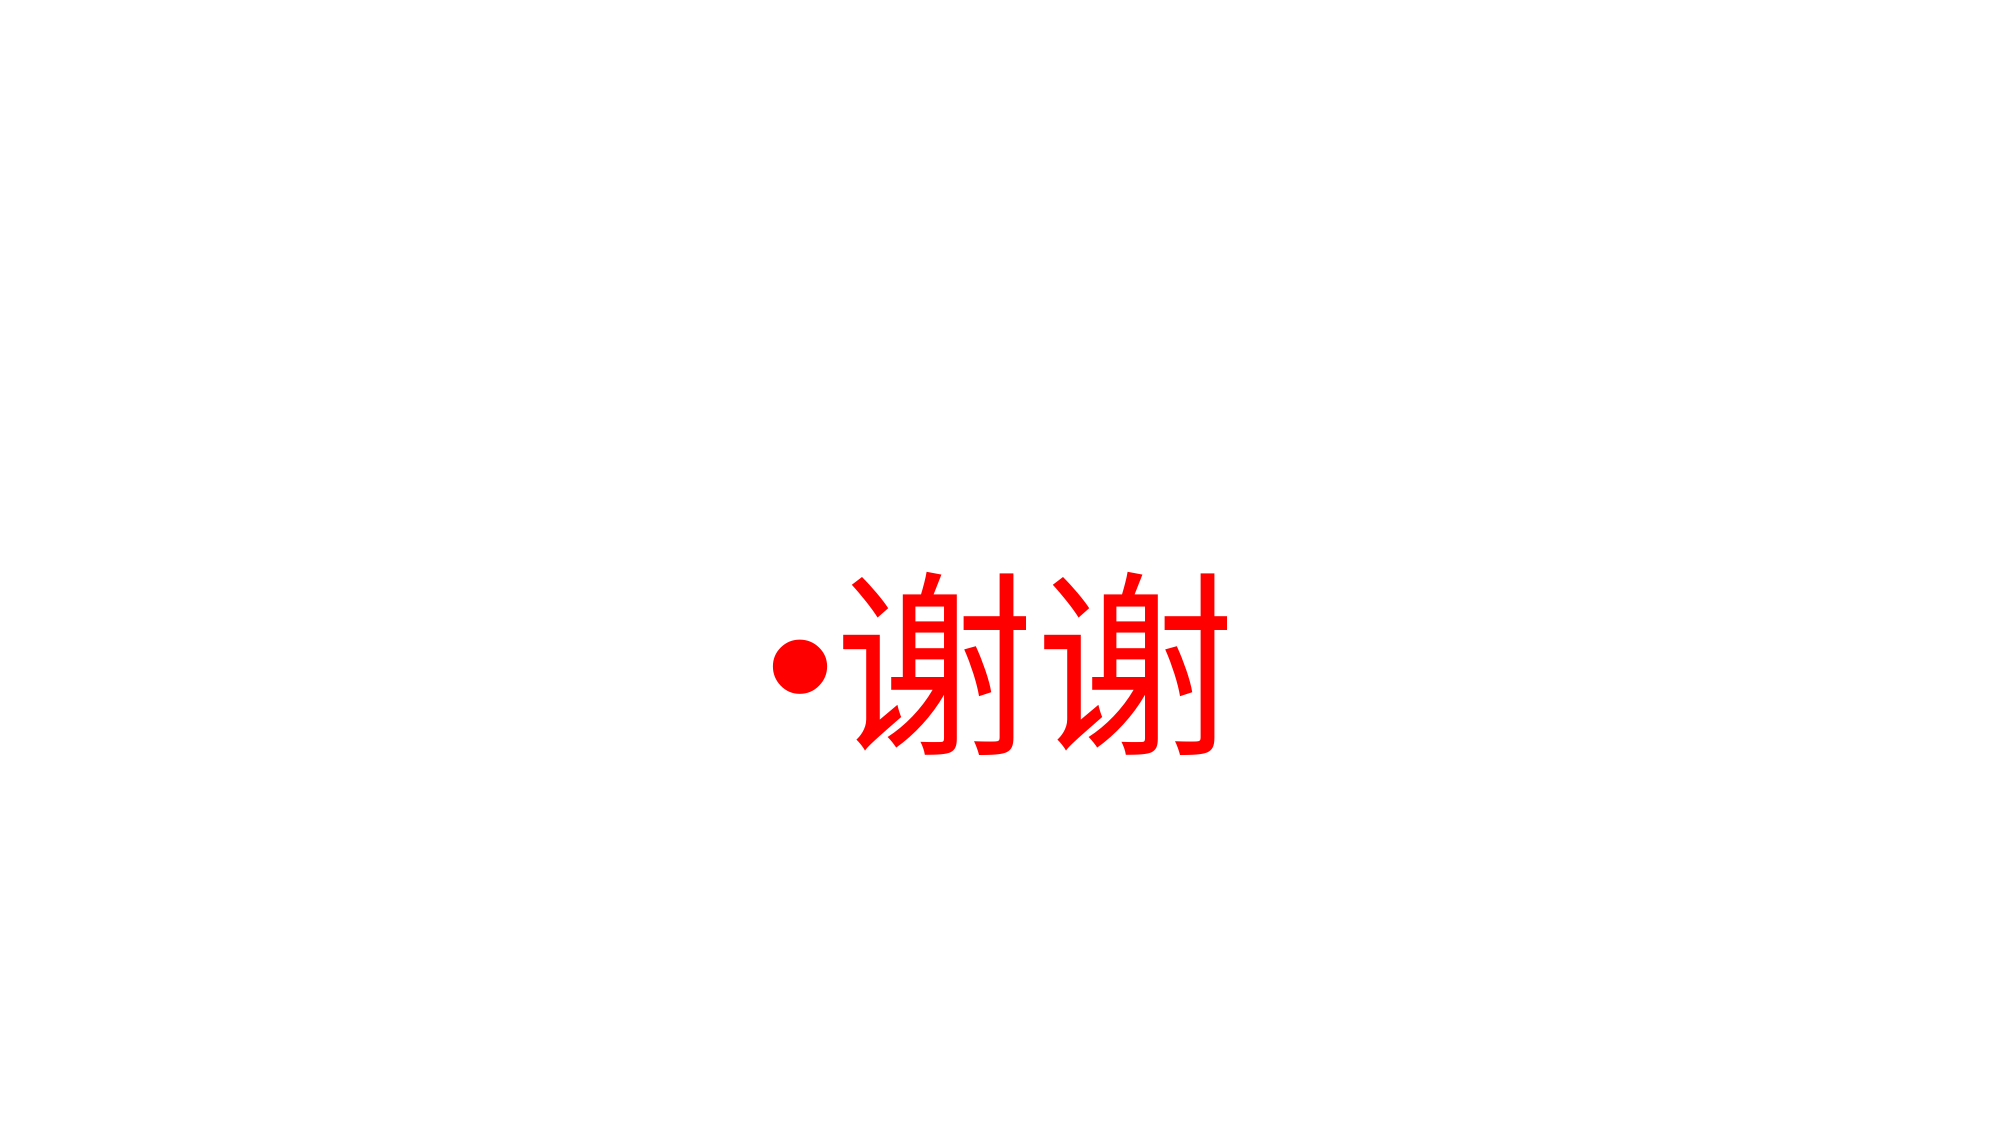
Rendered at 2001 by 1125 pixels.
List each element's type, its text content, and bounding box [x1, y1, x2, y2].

list 谢谢 [137, 299, 1863, 1014]
